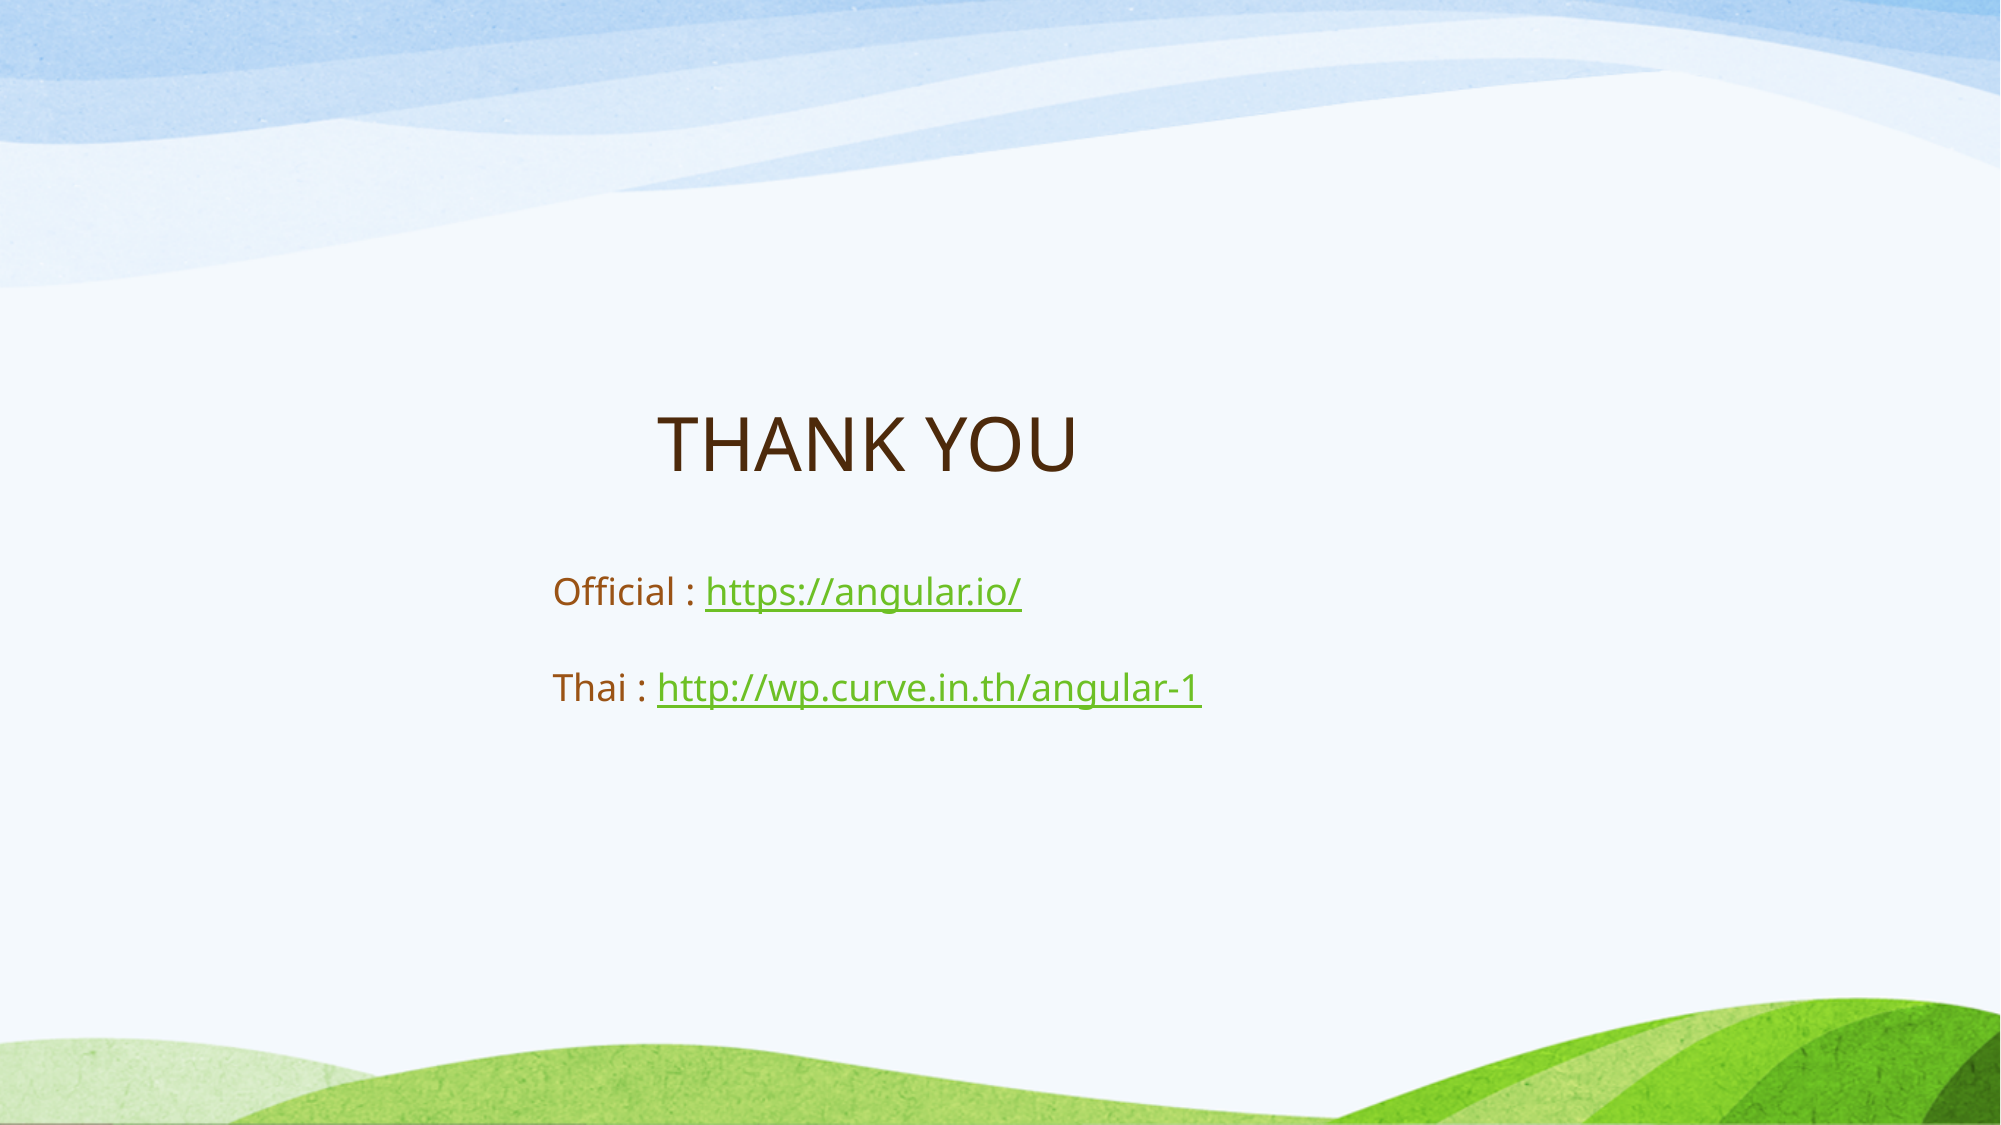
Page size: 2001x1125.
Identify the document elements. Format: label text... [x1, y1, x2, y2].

title Thank you [642, 295, 1243, 496]
picture [0, 0, 2001, 1125]
text_box Official : https://angular.io/ Thai : http://wp.curve.in.th/angular-1 [537, 560, 1375, 768]
